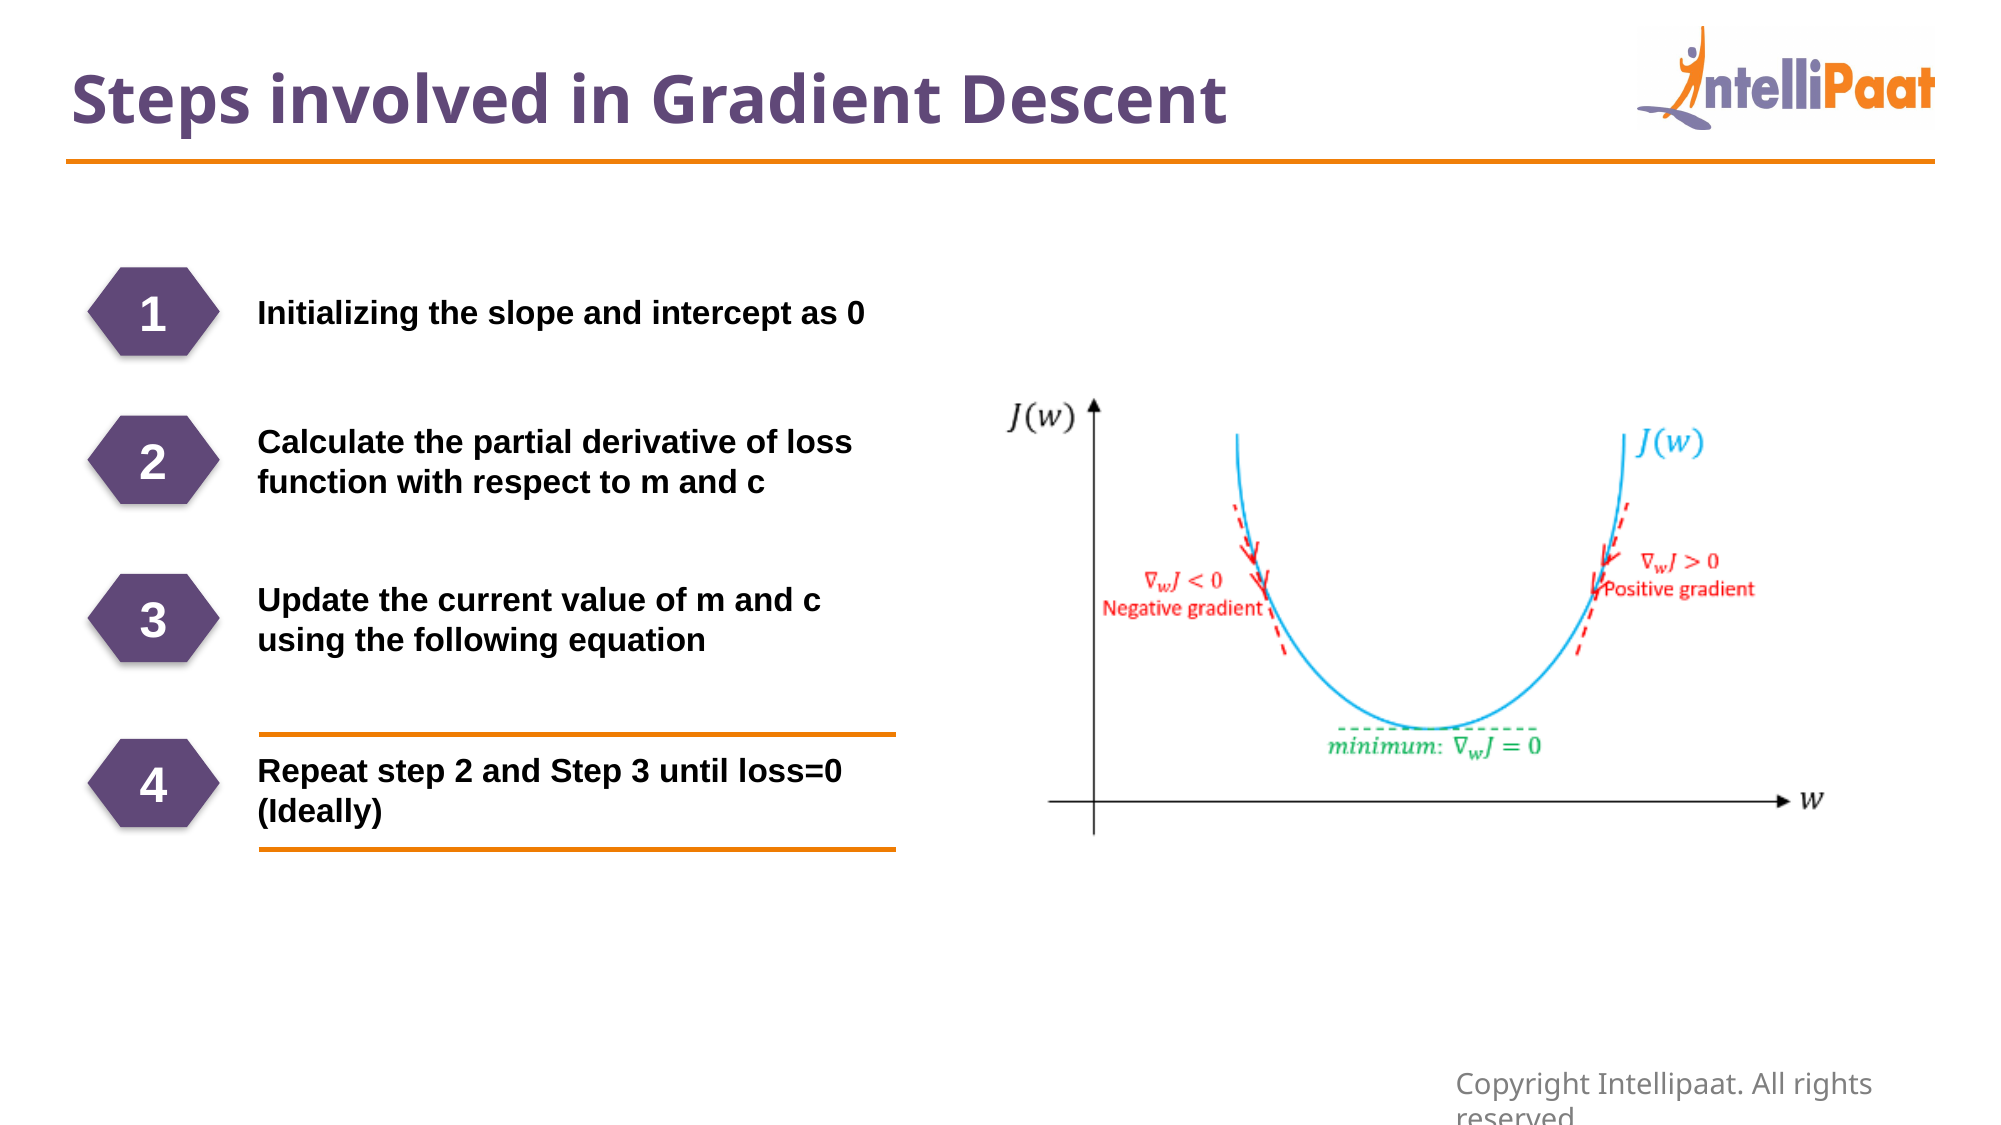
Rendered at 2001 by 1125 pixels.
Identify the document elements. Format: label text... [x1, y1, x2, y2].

picture [1001, 323, 1843, 850]
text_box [87, 263, 913, 962]
picture [1637, 26, 1935, 130]
text_box Steps involved in Gradient Descent [71, 33, 1492, 160]
